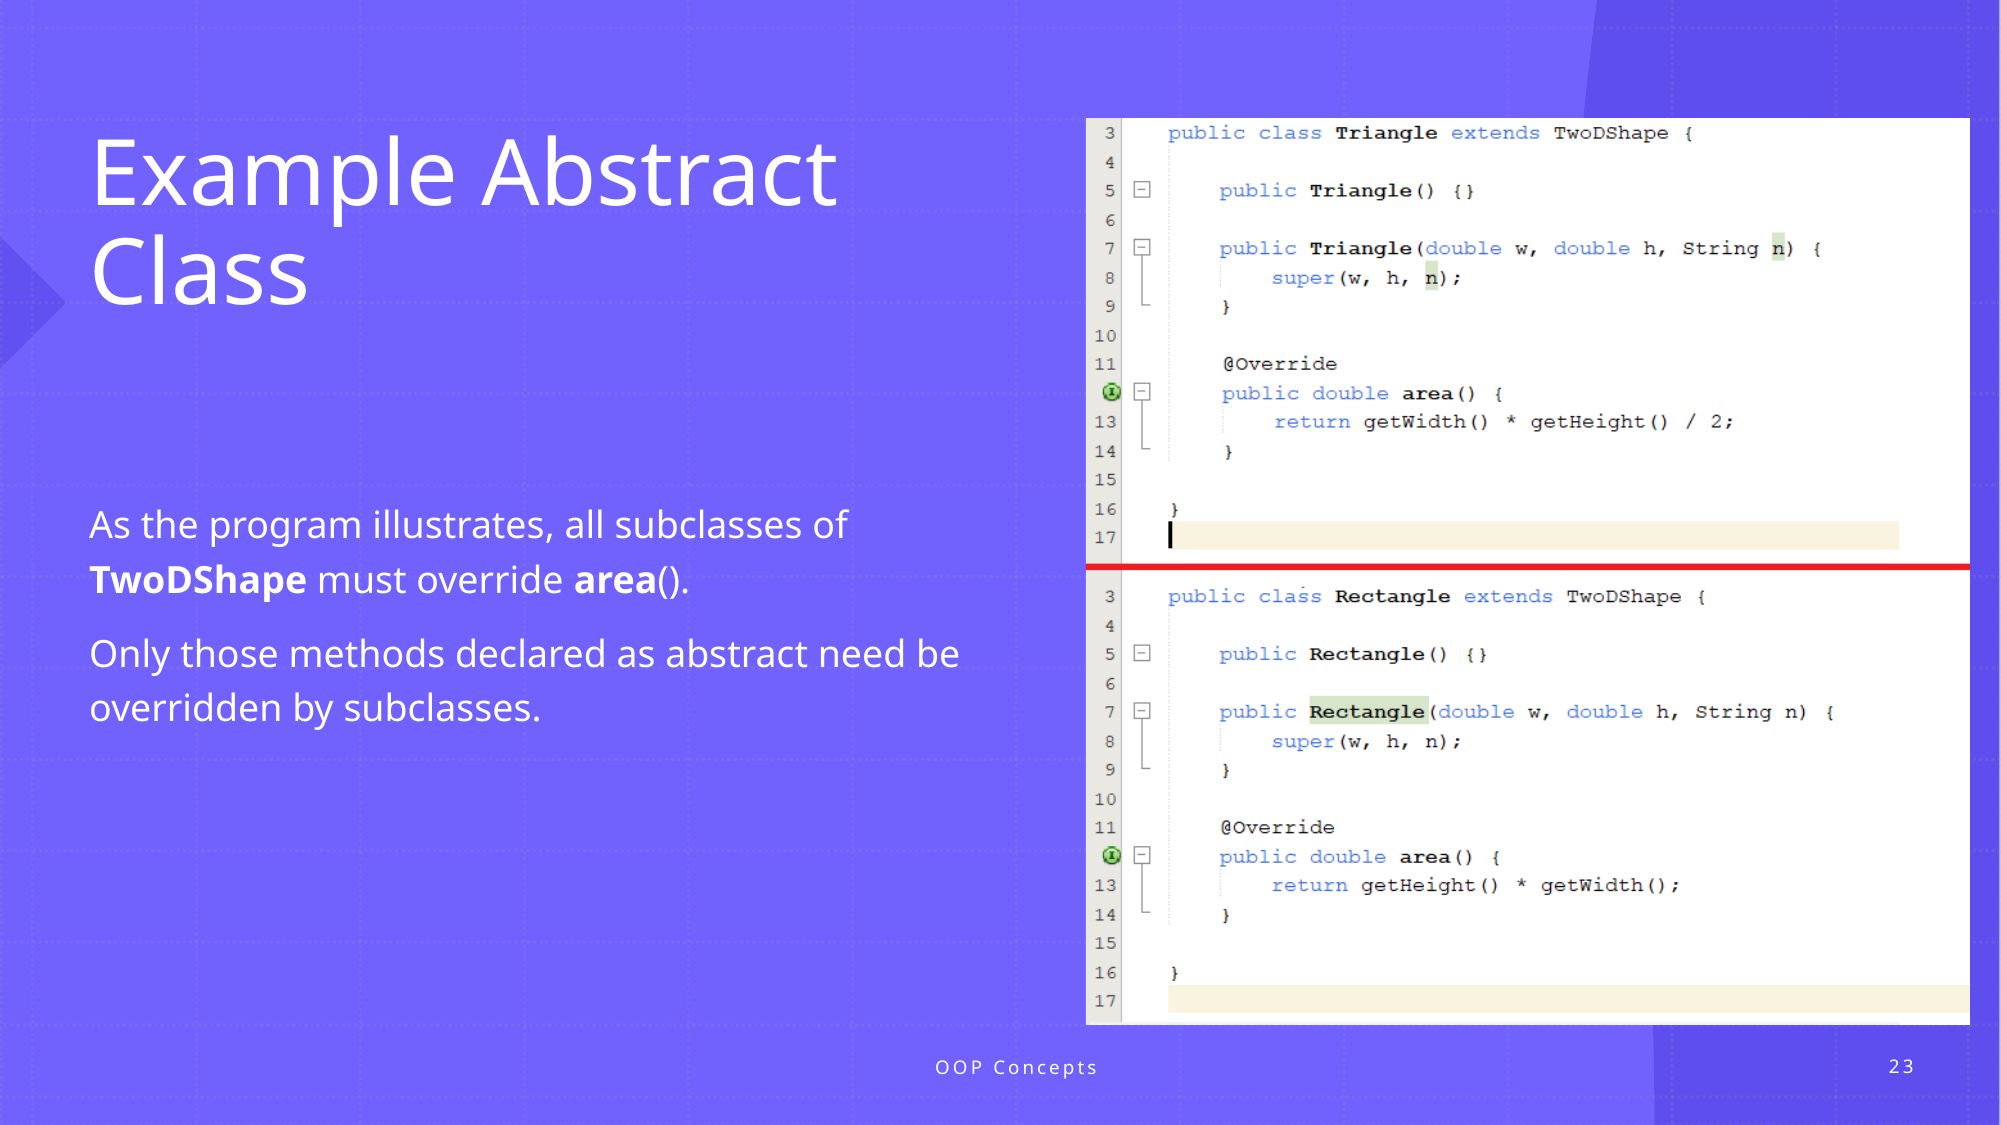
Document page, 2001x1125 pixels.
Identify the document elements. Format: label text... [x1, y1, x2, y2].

slide_number 23 [1835, 1037, 1967, 1098]
footer OOP Concepts [689, 1036, 1343, 1097]
title Example Abstract Class [75, 118, 963, 445]
list As the program illustrates, all subclasses of TwoDShape must override area(). Only those methods declared as abstract need be overridden by subclasses. [74, 485, 984, 1037]
picture [1085, 118, 1970, 1025]
